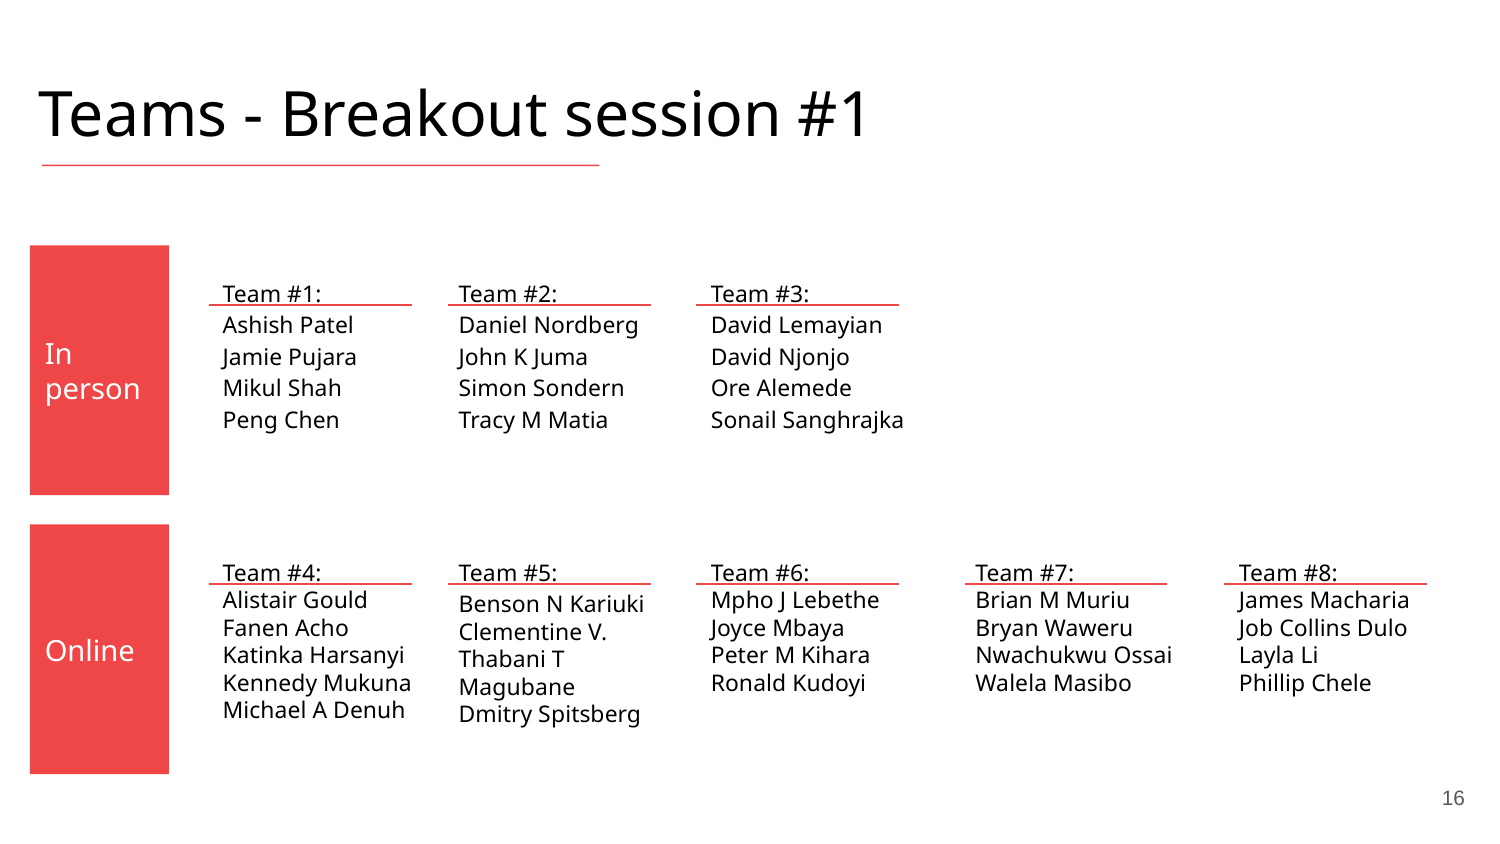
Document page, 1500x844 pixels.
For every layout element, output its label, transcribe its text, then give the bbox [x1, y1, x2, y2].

text_box In person [29, 245, 170, 496]
text_box Team #6: Mpho J Lebethe Joyce Mbaya Peter M Kihara Ronald Kudoyi [695, 539, 951, 774]
text_box Team #7: Brian M Muriu Bryan Waweru Nwachukwu Ossai Walela Masibo [960, 539, 1196, 774]
text_box Teams - Breakout session #1 [23, 47, 1400, 172]
text_box Team #5: Benson N Kariuki Clementine V. Thabani T Magubane Dmitry Spitsberg [443, 539, 695, 774]
slide_number ‹#› [1389, 764, 1480, 830]
text_box Team #4: Alistair Gould Fanen Acho Katinka Harsanyi Kennedy Mukuna Michael A Denuh [207, 539, 443, 774]
text_box Team #8: James Macharia Job Collins Dulo Layla Li Phillip Chele [1223, 539, 1479, 774]
text_box Team #2: Daniel Nordberg John K Juma Simon Sondern Tracy M Matia [443, 260, 680, 495]
text_box Team #3: David Lemayian David Njonjo Ore Alemede Sonail Sanghrajka [695, 260, 951, 495]
text_box Online [29, 524, 170, 775]
text_box Team #1: Ashish Patel Jamie Pujara Mikul Shah Peng Chen [207, 260, 443, 495]
